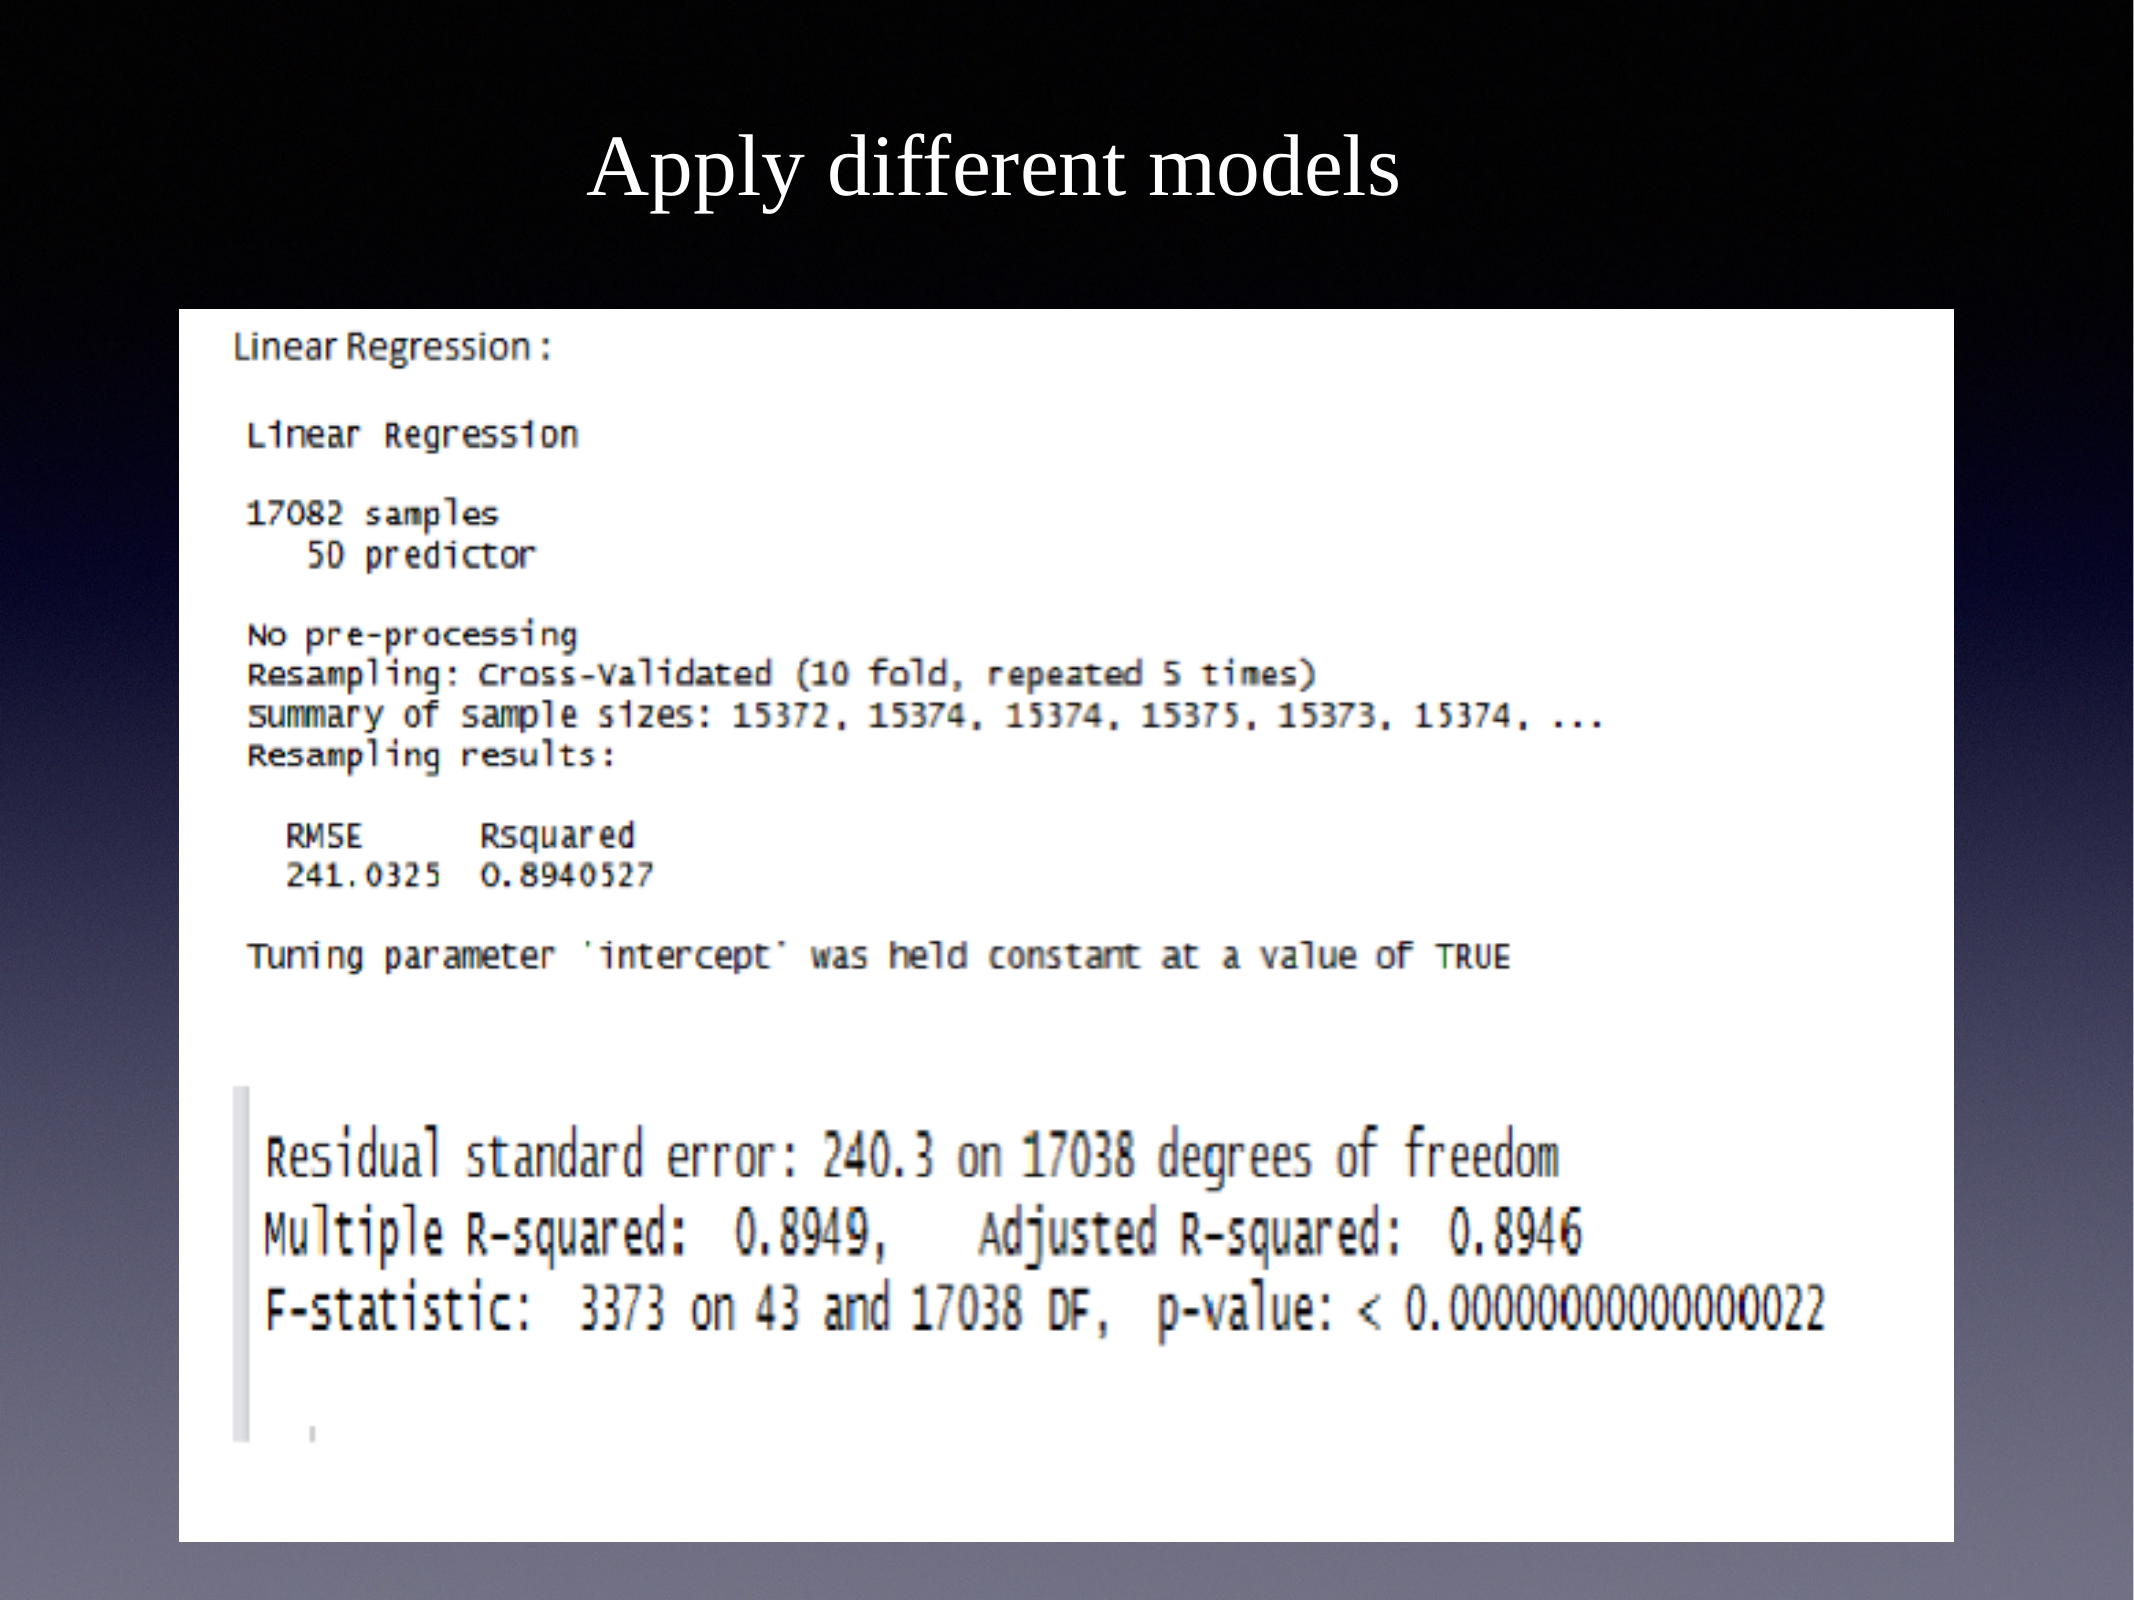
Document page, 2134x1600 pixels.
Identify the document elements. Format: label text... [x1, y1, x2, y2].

text_box Apply different models [554, 99, 1434, 222]
picture [0, 0, 2134, 1600]
